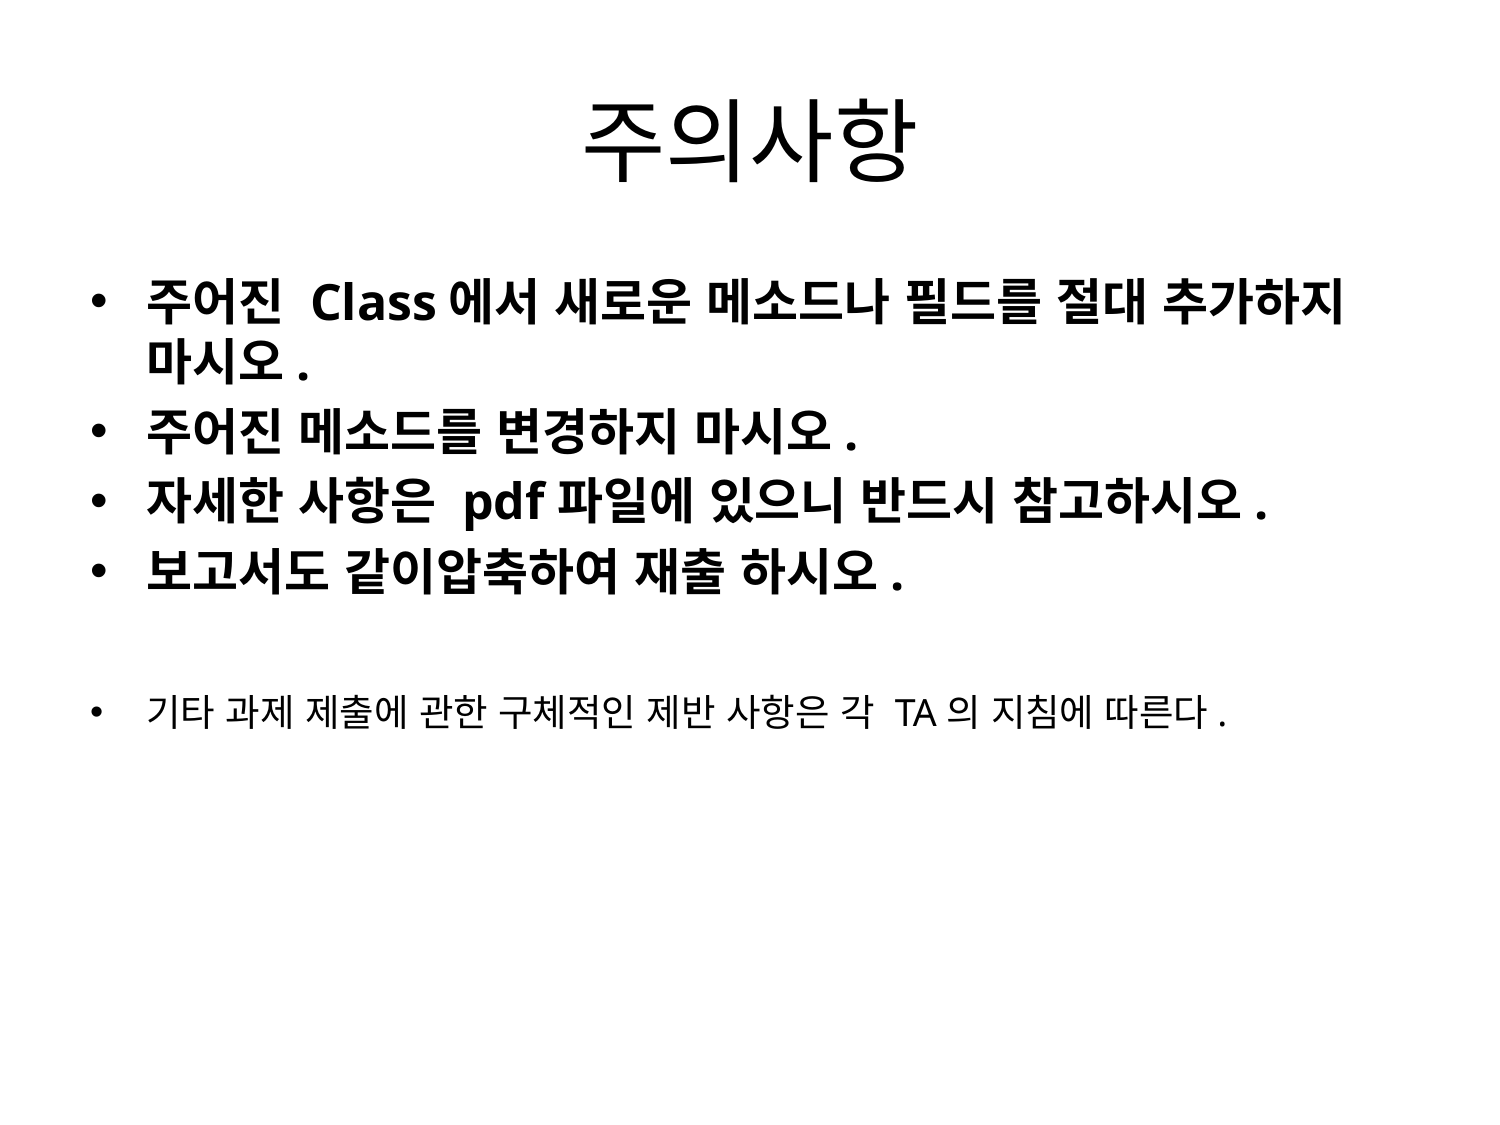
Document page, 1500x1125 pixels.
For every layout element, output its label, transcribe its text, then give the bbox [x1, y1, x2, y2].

title 주의사항 [75, 45, 1425, 233]
list 주어진 Class에서 새로운 메소드나 필드를 절대 추가하지 마시오. 주어진 메소드를 변경하지 마시오. 자세한 사항은 pdf파일에 있으니 반드시 참고하시오. 보고서도 같이압축하여 재출 하시오. 기타 과제 제출에 관한 구체적인 제반 사항은 각 TA의 지침에 따른다. [75, 262, 1425, 1005]
